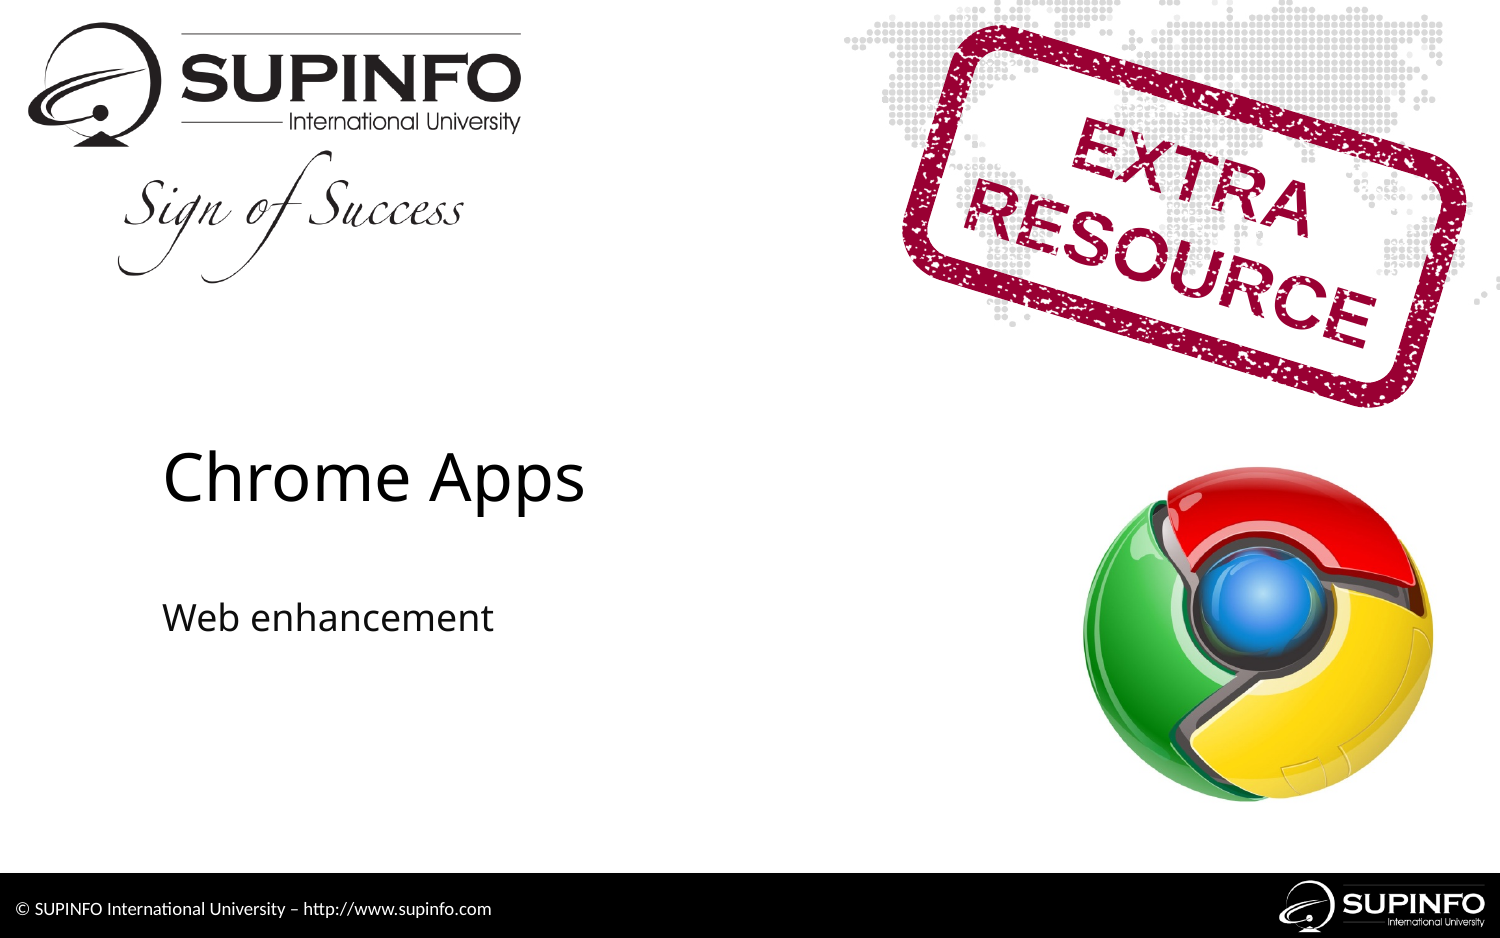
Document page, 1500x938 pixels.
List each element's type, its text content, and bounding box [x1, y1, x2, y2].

text_box Chrome Apps Web enhancement [147, 427, 1447, 802]
picture [1269, 870, 1494, 938]
picture [1068, 444, 1448, 824]
picture [22, 19, 526, 287]
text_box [905, 83, 1467, 359]
picture [1168, 359, 1437, 435]
picture [844, 0, 1500, 327]
